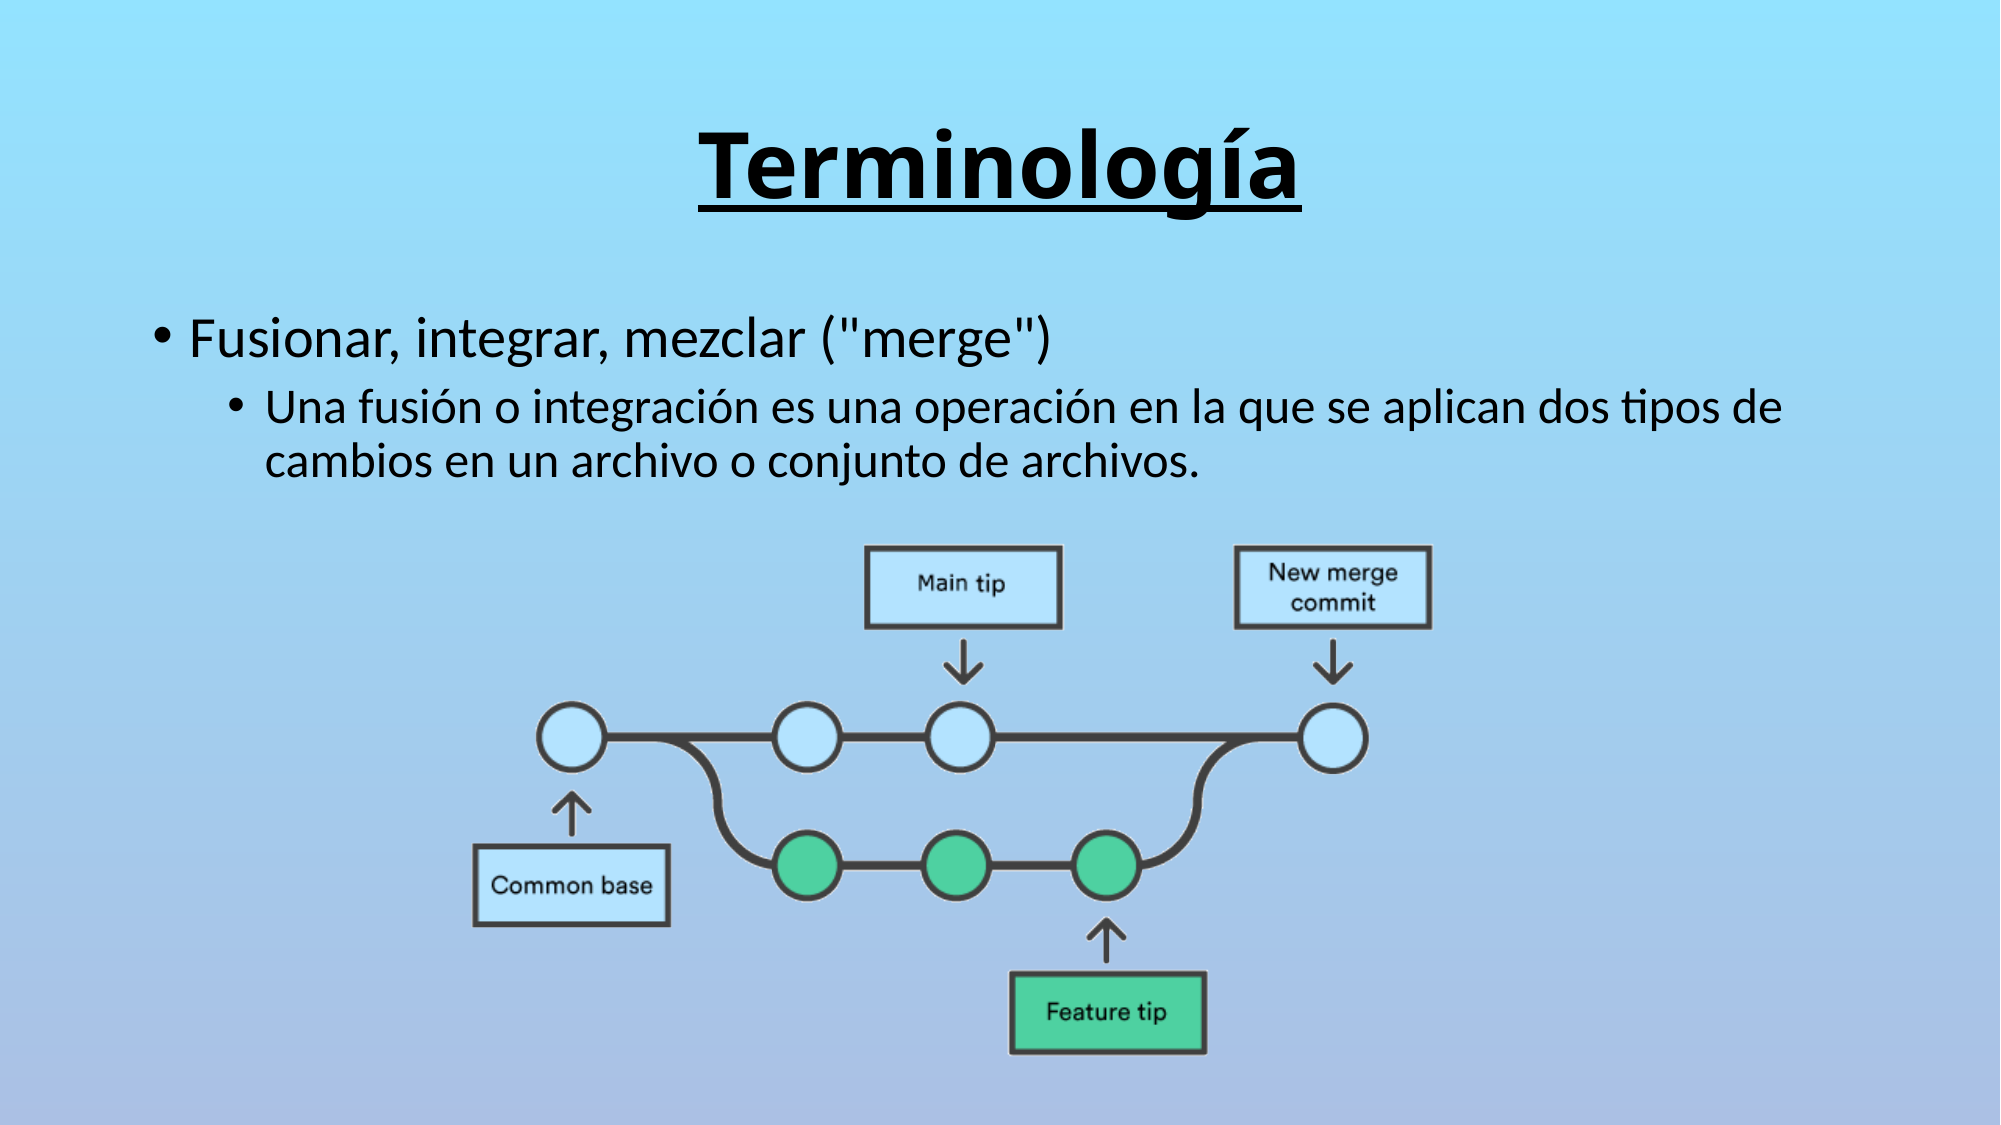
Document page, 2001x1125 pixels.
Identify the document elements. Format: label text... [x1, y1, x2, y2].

picture [331, 380, 1582, 1097]
title Terminología [137, 59, 1863, 278]
list Fusionar, integrar, mezclar ("merge") Una fusión o integración es una operación en la que se aplican dos tipos de cambios en un archivo o conjunto de archivos. [137, 299, 1863, 1014]
